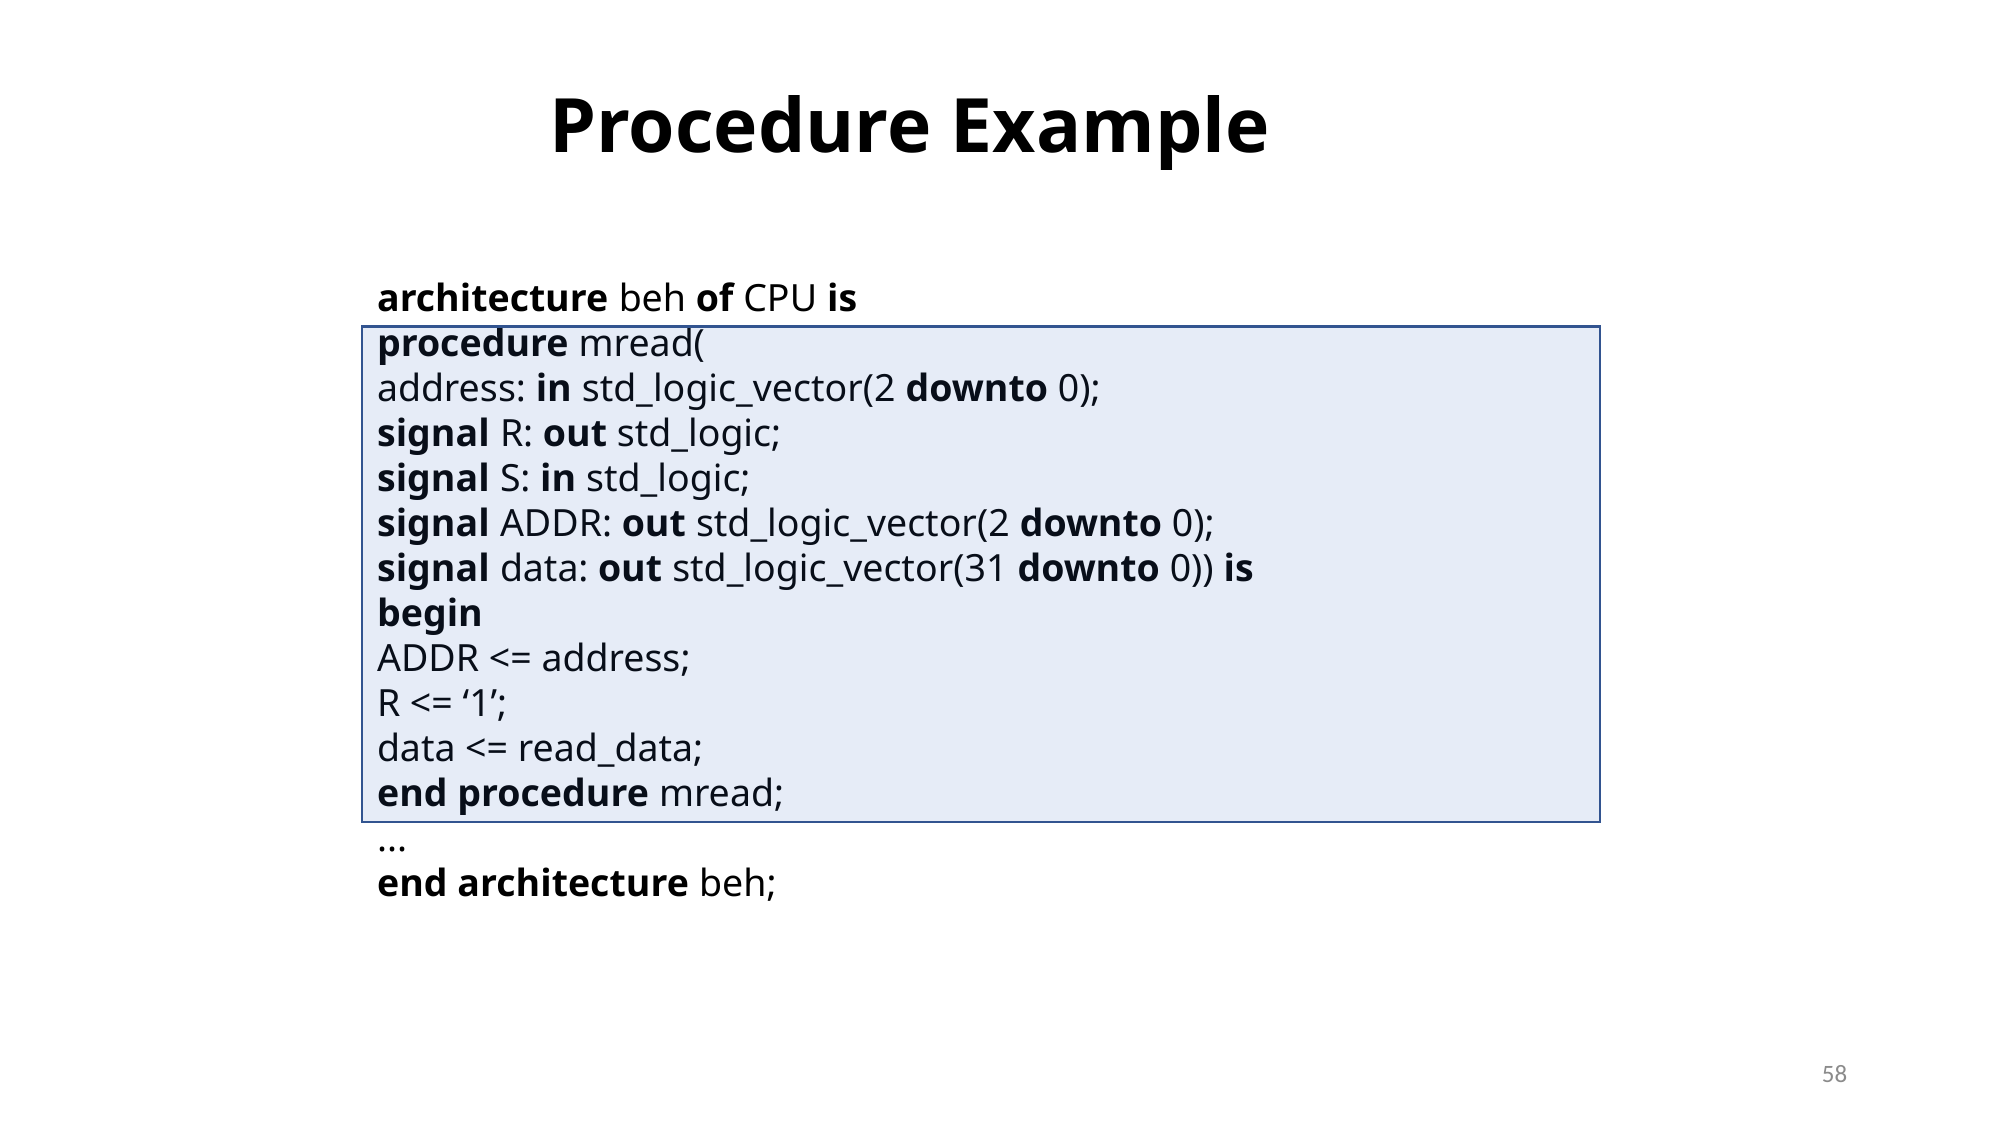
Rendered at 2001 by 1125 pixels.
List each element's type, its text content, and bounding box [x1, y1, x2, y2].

title Procedure Example [534, 19, 2000, 237]
text_box architecture beh of CPU is procedure mread( address: in std_logic_vector(2 downto 0); signal R: out std_logic; signal S: in std_logic; signal ADDR: out std_logic_vector(2 downto 0); signal data: out std_logic_vector(31 downto 0)) is begin ADDR <= address; R <= ‘1’; data <= read_data; end procedure mread; ... end architecture beh; [362, 266, 1638, 912]
slide_number 58 [1412, 1042, 1863, 1103]
text_box [361, 325, 1601, 823]
